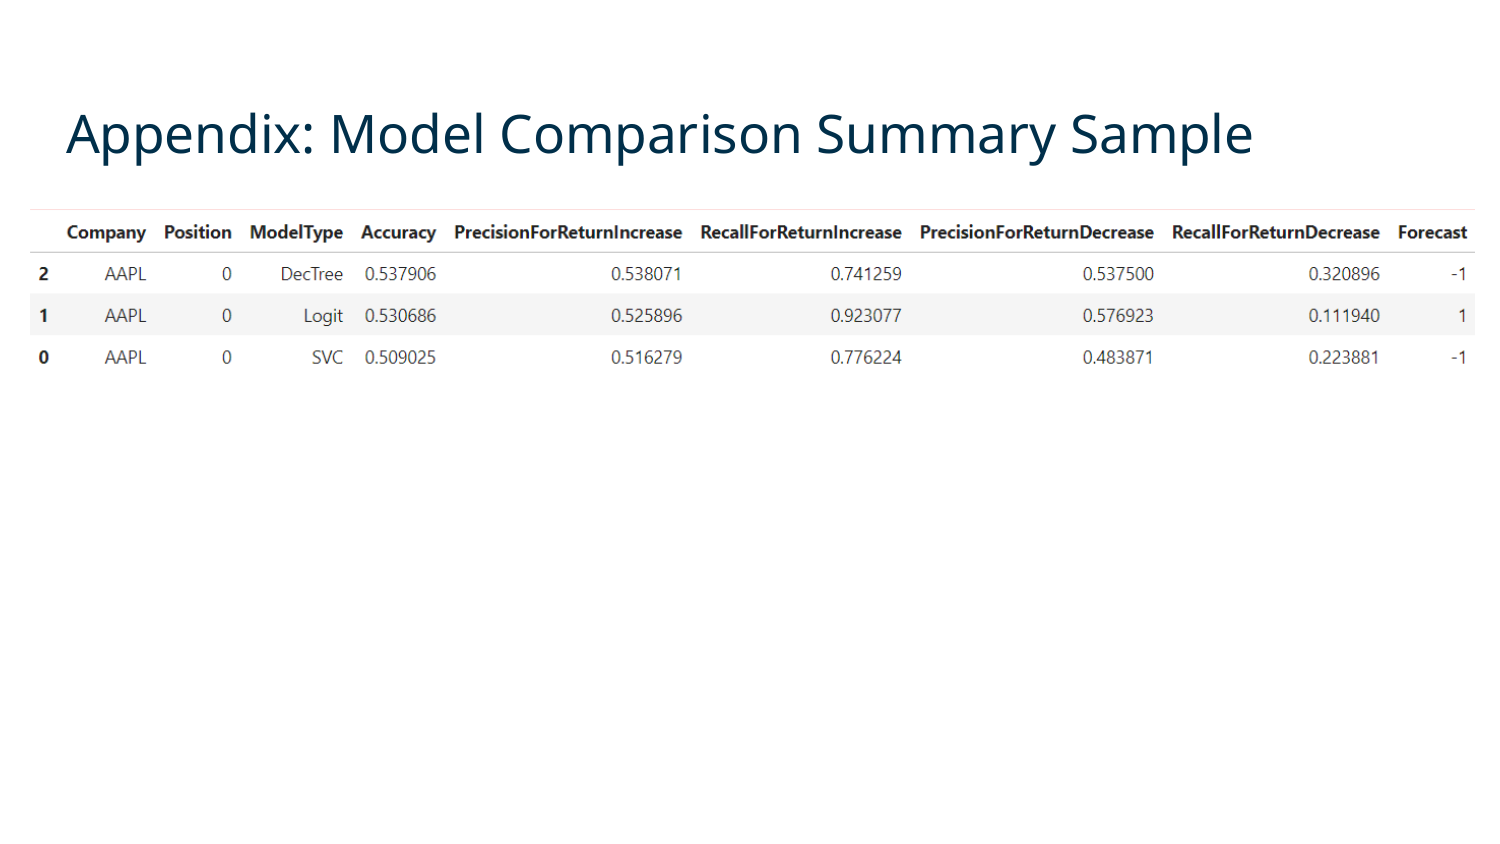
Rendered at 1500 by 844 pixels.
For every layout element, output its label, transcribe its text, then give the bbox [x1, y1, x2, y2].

title Appendix: Model Comparison Summary Sample [51, 82, 1449, 185]
picture [24, 209, 1476, 383]
